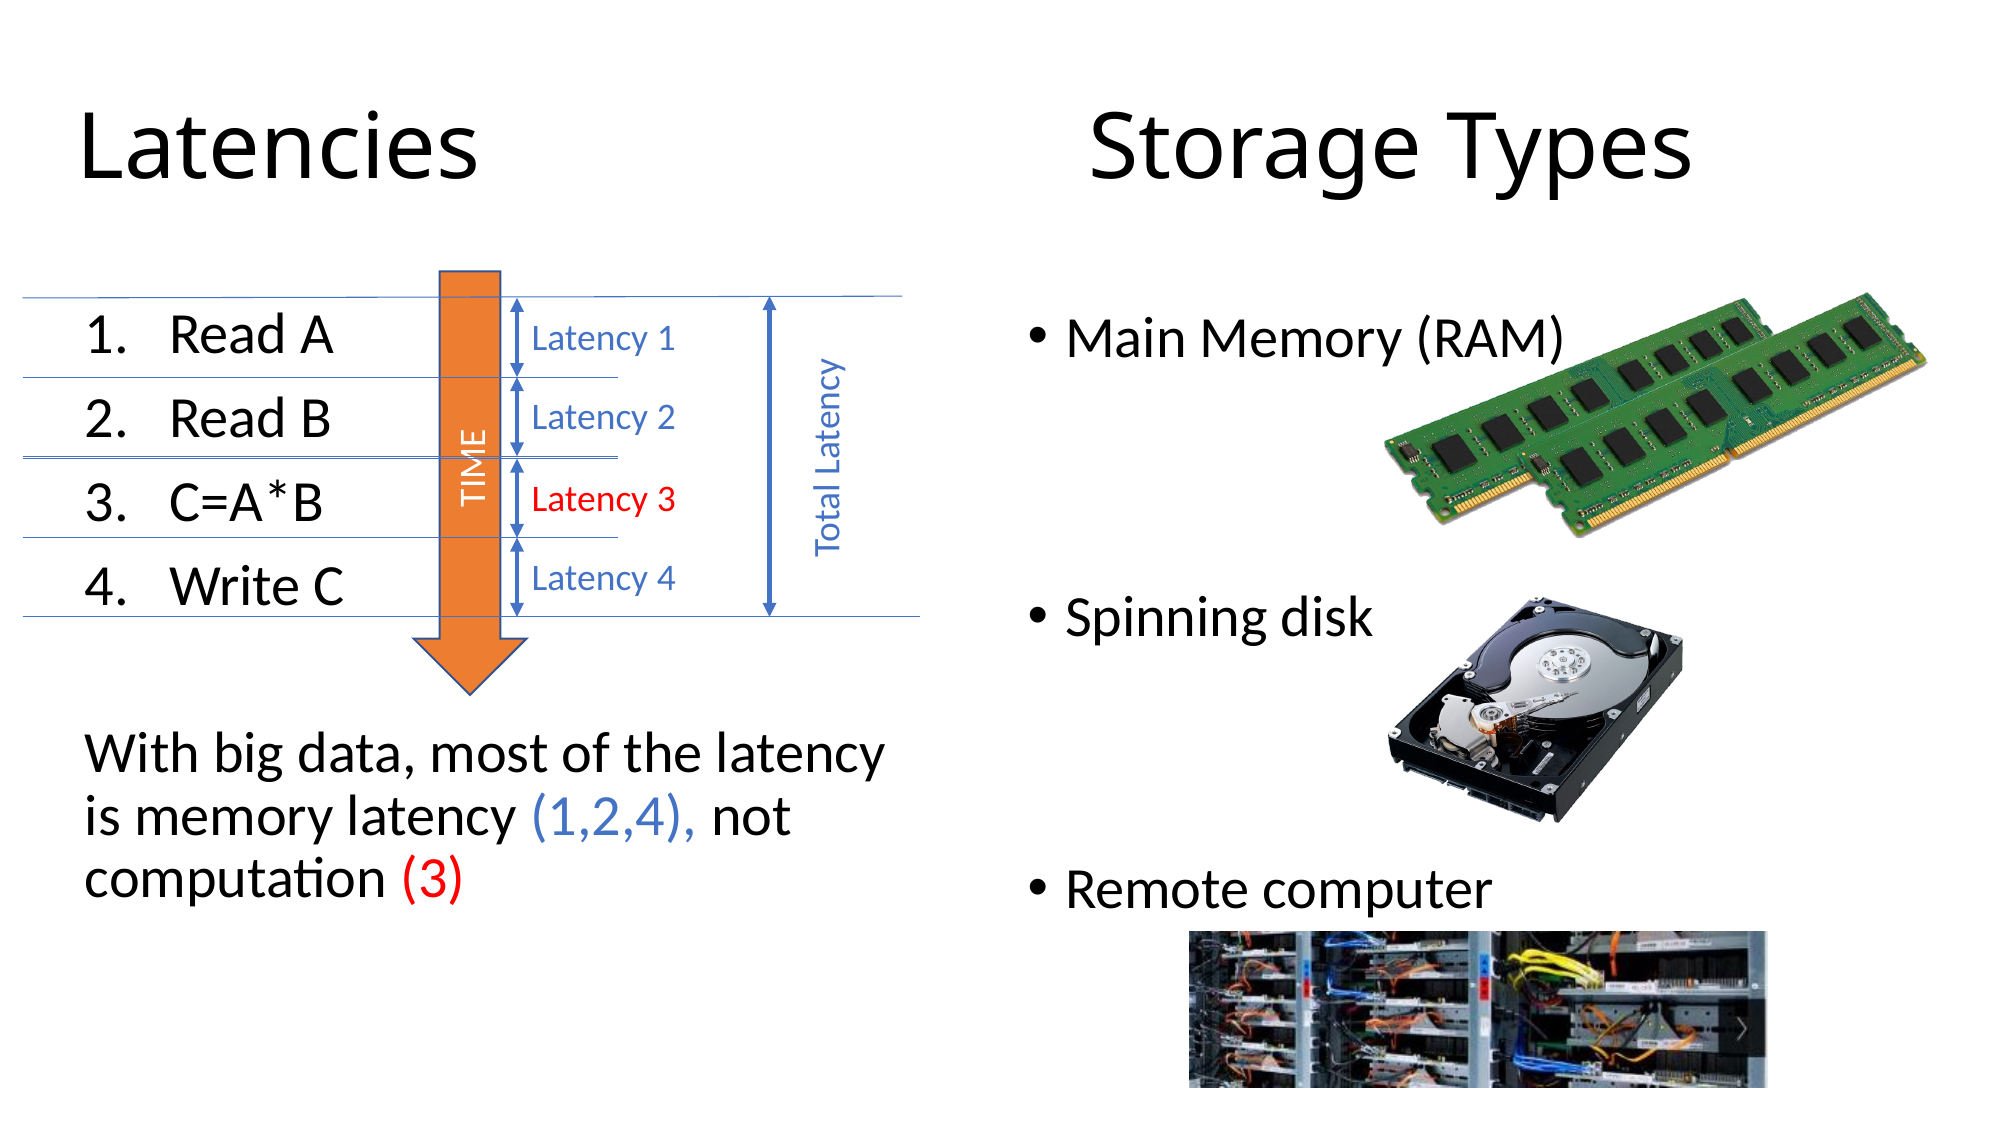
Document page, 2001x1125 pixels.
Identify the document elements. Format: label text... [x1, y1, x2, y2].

title Latencies [61, 39, 542, 252]
list Read A Read B C=A*B Write C With big data, most of the latency is memory latency (1,2,4), not computation (3) [69, 617, 920, 1010]
text_box Storage Types [1073, 39, 1978, 258]
picture [1189, 931, 1768, 1088]
list Main Memory (RAM) Spinning disk Remote computer [1012, 299, 1863, 1088]
picture [1366, 271, 1942, 826]
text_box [22, 252, 920, 617]
